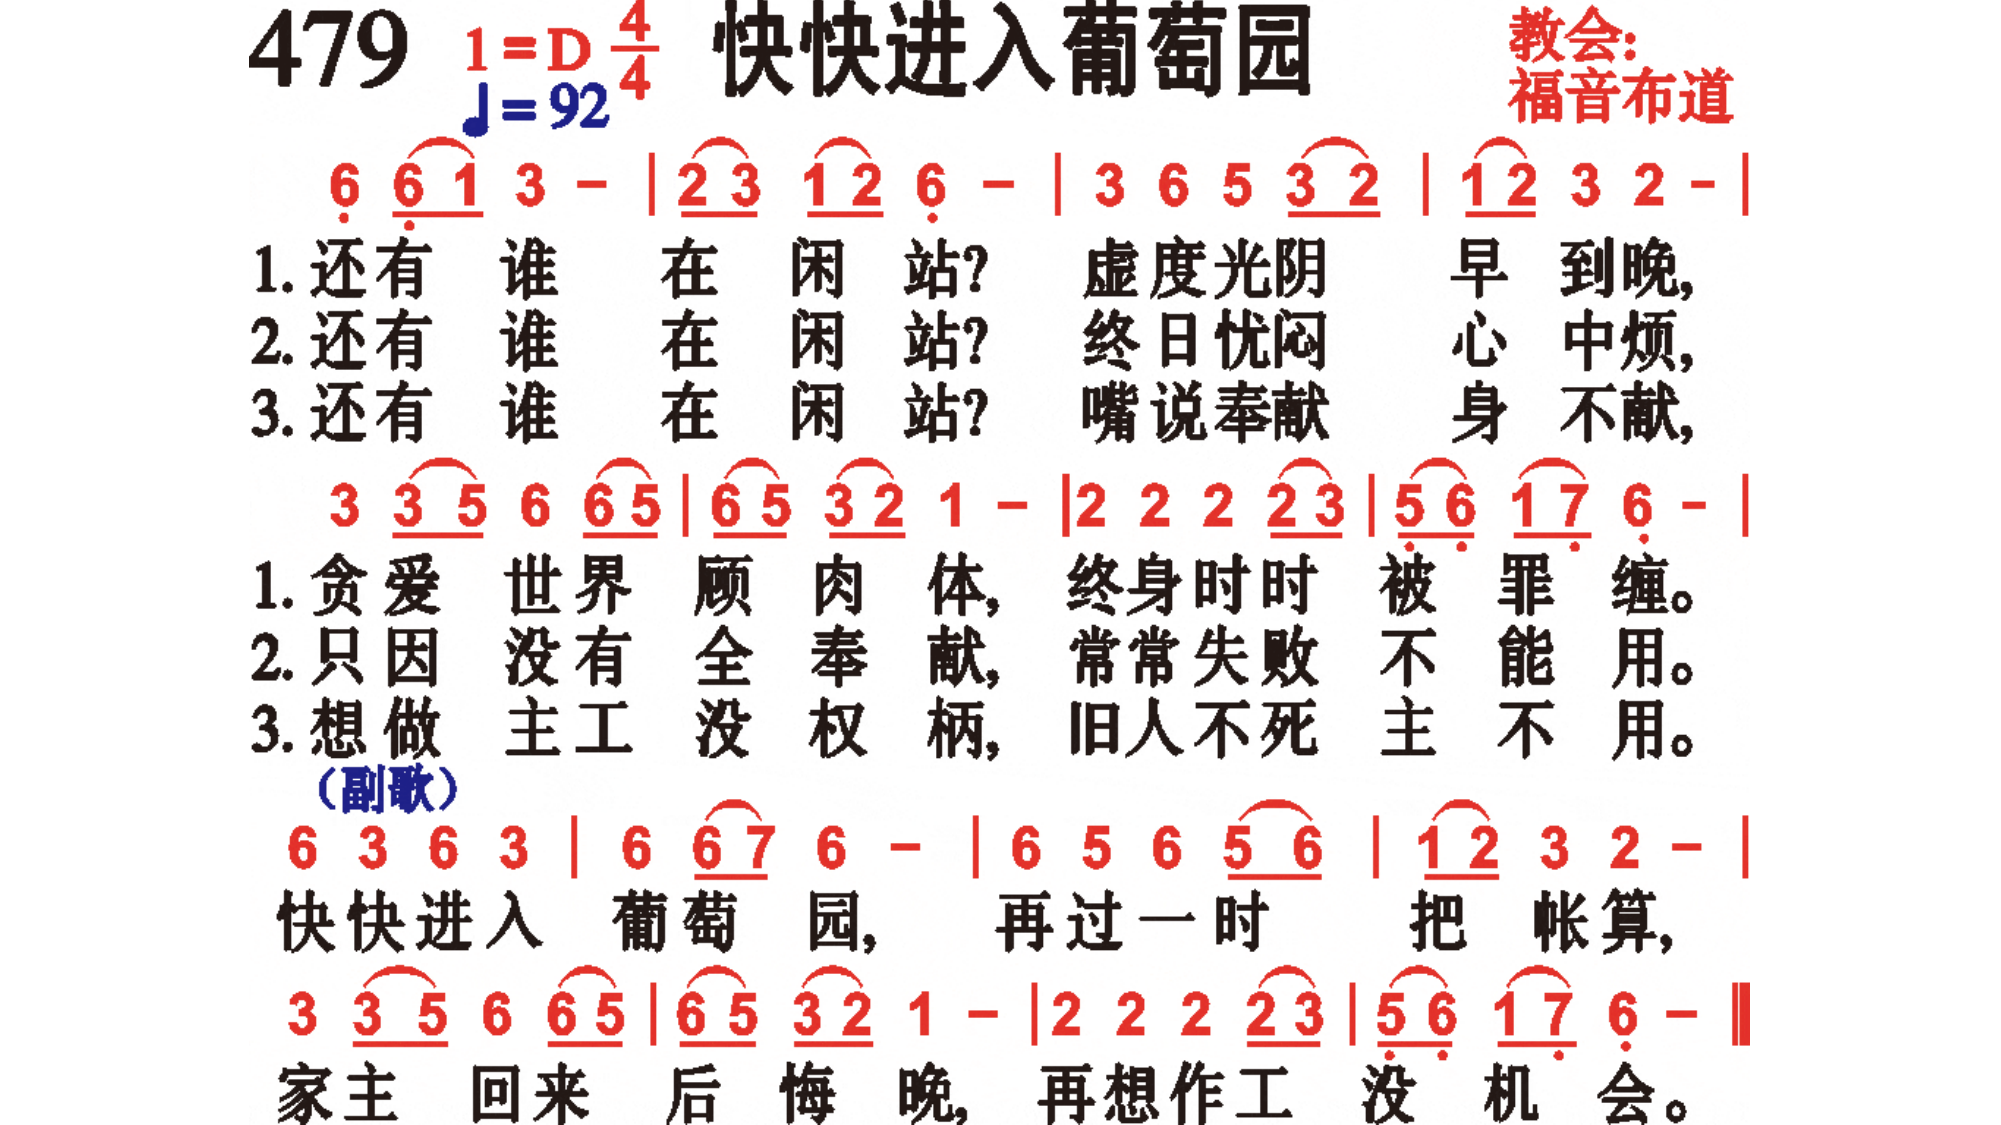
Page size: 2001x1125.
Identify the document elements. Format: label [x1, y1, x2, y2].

picture [249, 0, 1750, 1125]
